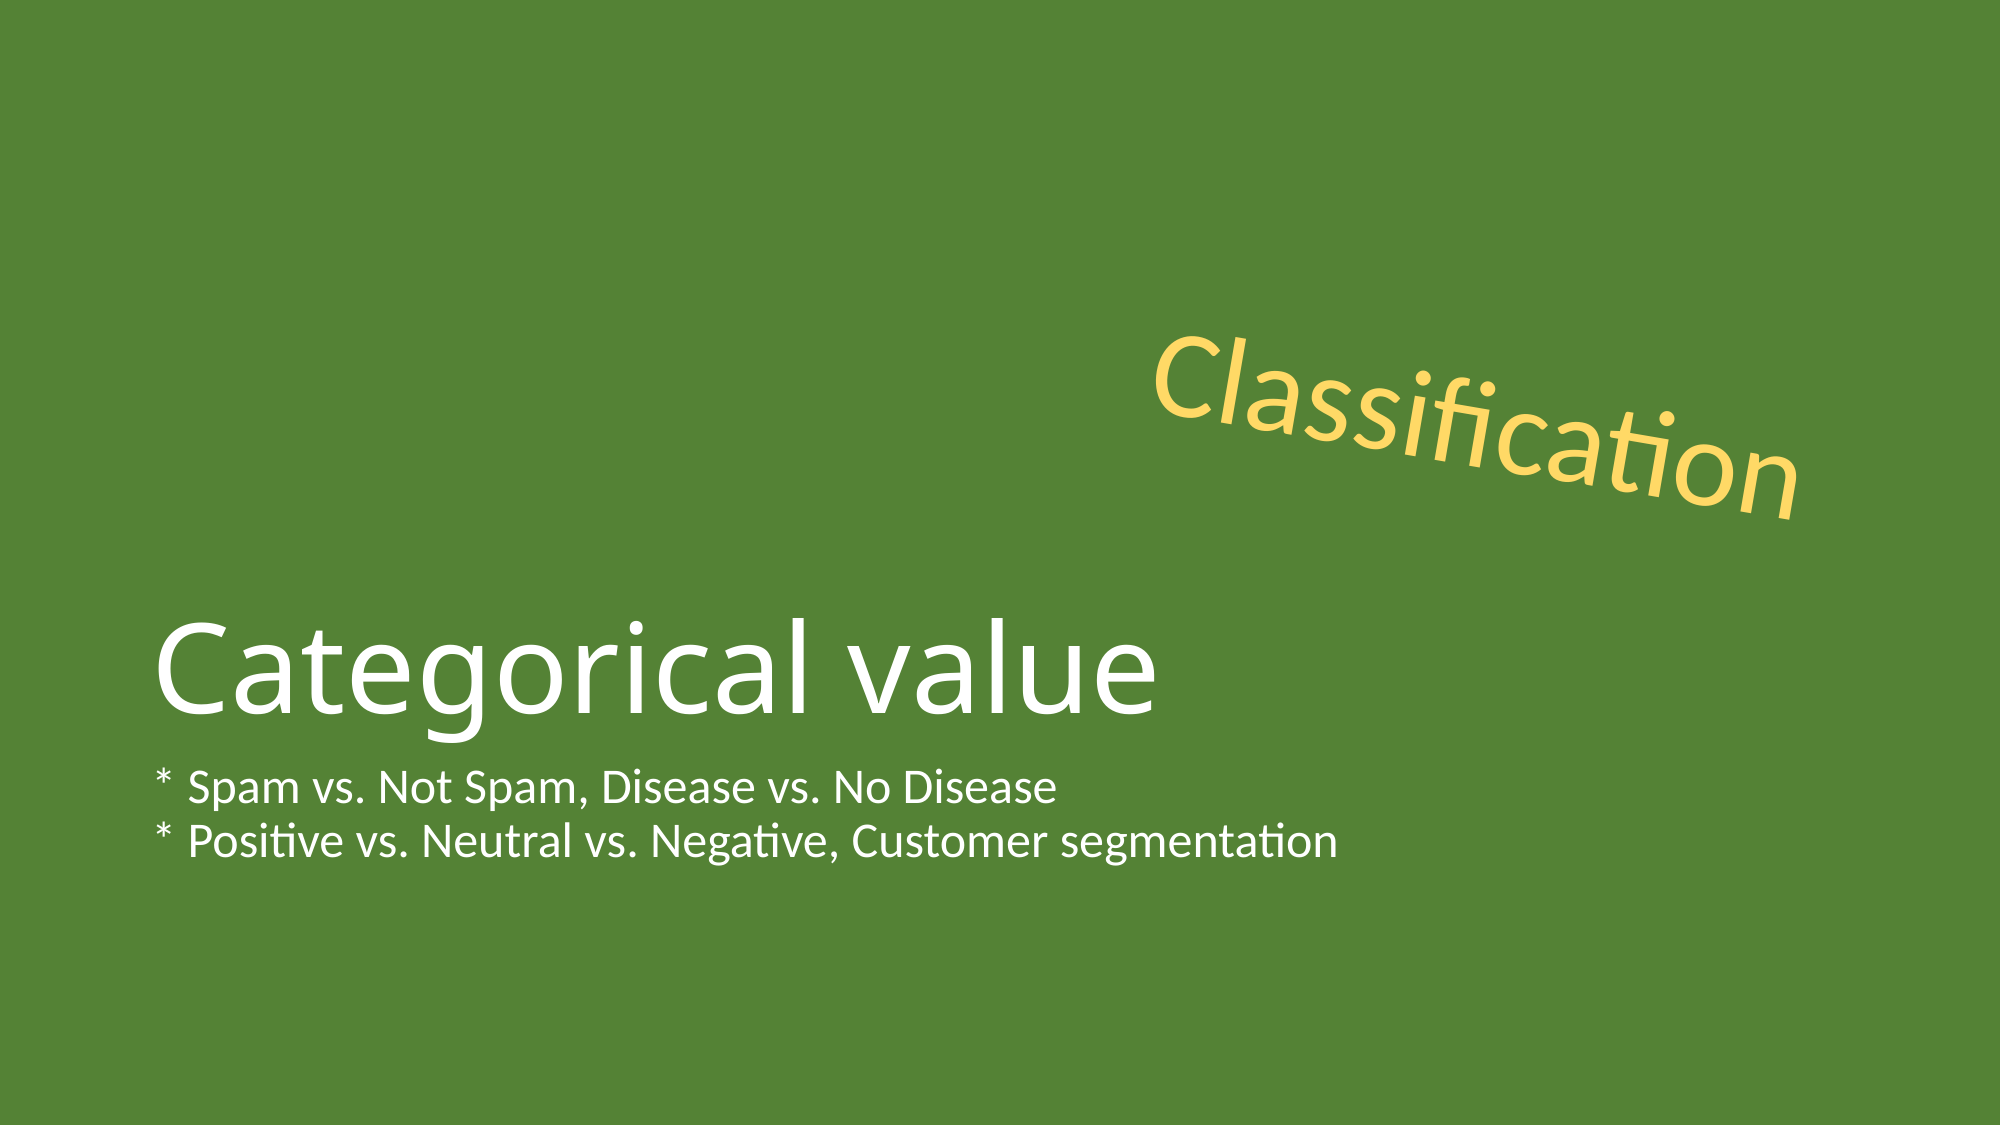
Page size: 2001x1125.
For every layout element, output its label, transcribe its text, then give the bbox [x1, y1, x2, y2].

list * Spam vs. Not Spam, Disease vs. No Disease * Positive vs. Neutral vs. Negative, Customer segmentation [136, 752, 1862, 999]
title Categorical value [136, 280, 1862, 749]
text_box Classification [1126, 277, 1836, 558]
